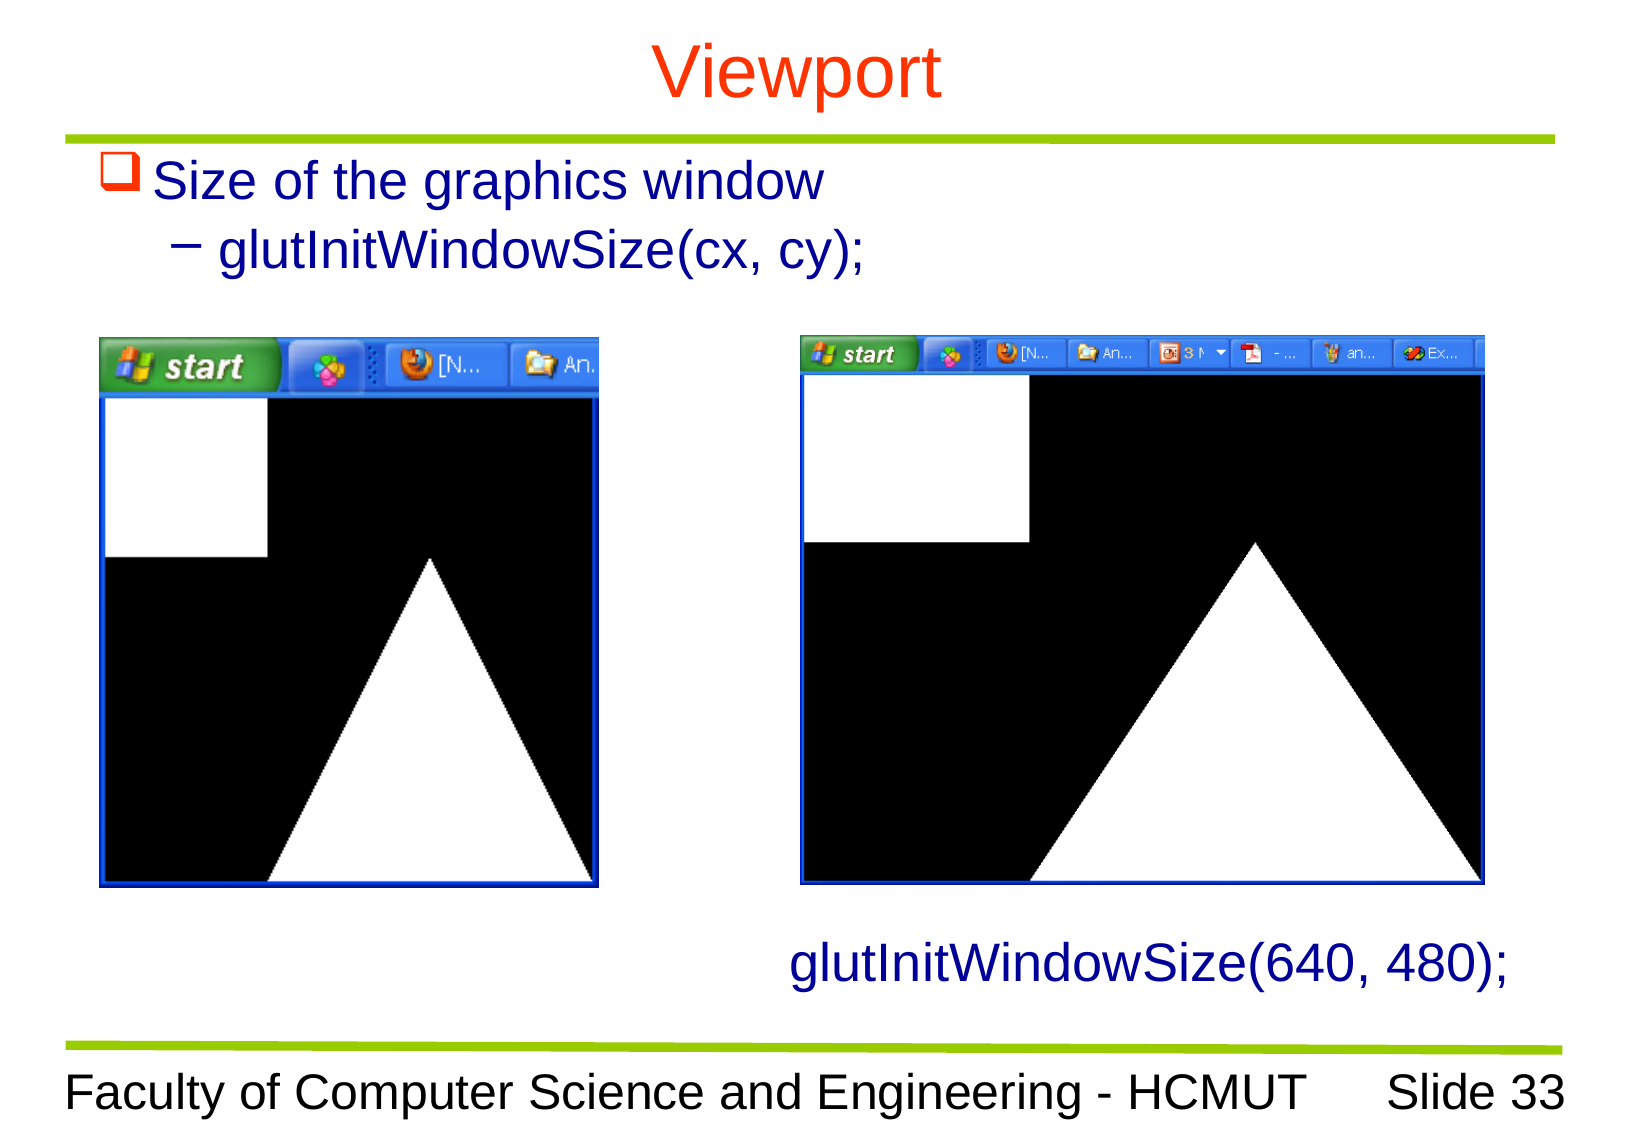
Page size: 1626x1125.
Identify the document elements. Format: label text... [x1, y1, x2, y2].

picture [99, 337, 599, 888]
title Viewport [50, 15, 1544, 121]
list Size of the graphics window glutInitWindowSize(cx, cy); [81, 144, 1544, 300]
picture [799, 334, 1486, 885]
text_box glutInitWindowSize(640, 480); [774, 919, 1538, 1000]
